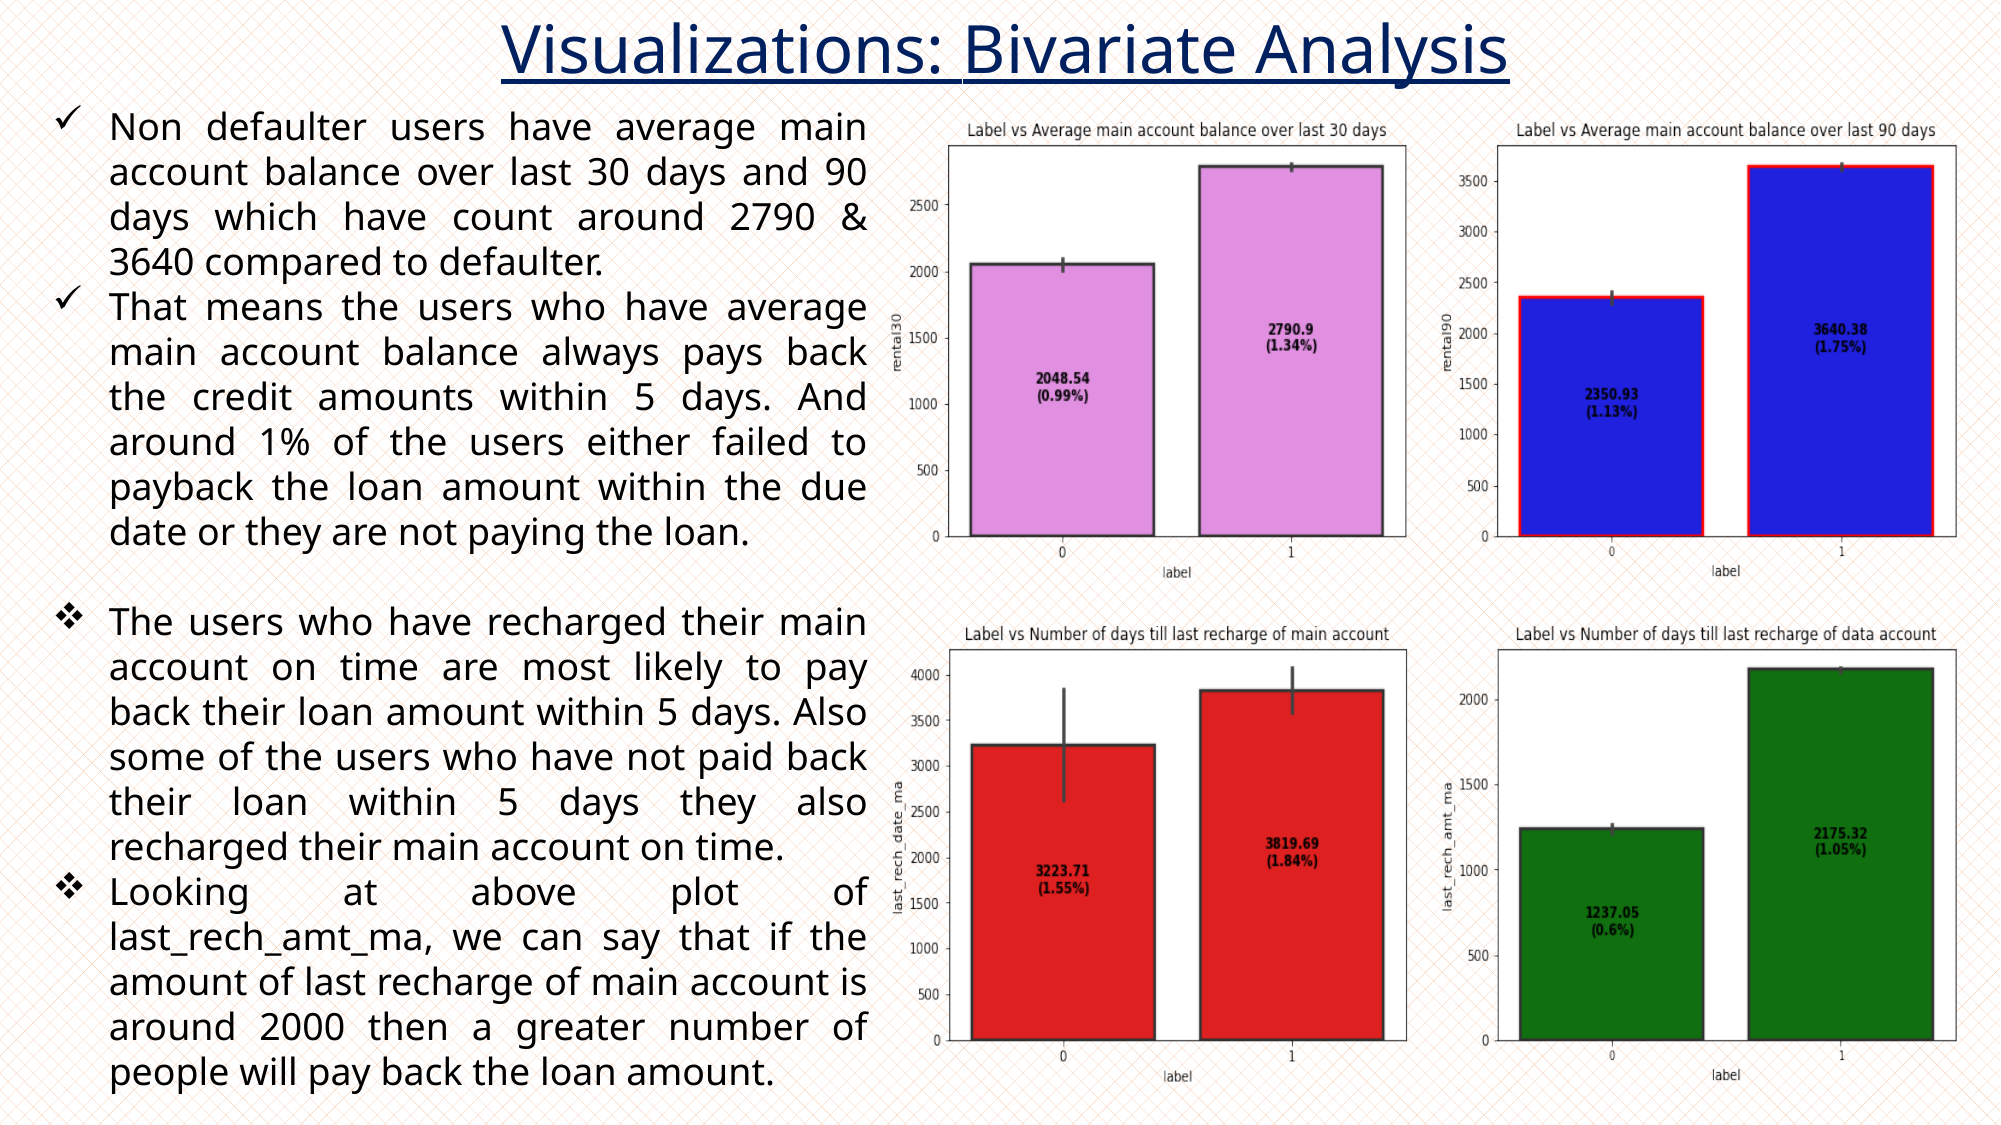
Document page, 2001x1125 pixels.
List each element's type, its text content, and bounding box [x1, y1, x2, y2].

picture [883, 112, 1963, 591]
text_box Non defaulter users have average main account balance over last 30 days and 90 days which have count around 2790 & 3640 compared to defaulter. That means the users who have average main account balance always pays back the credit amounts within 5 days. And around 1% of the users either failed to payback the loan amount within the due date or they are not paying the loan. [37, 95, 884, 561]
picture [883, 616, 1963, 1095]
text_box The users who have recharged their main account on time are most likely to pay back their loan amount within 5 days. Also some of the users who have not paid back their loan within 5 days they also recharged their main account on time. Looking at above plot of last_rech_amt_ma, we can say that if the amount of last recharge of main account is around 2000 then a greater number of people will pay back the loan amount. [37, 590, 884, 1101]
text_box Visualizations: Bivariate Analysis [91, 0, 1920, 95]
